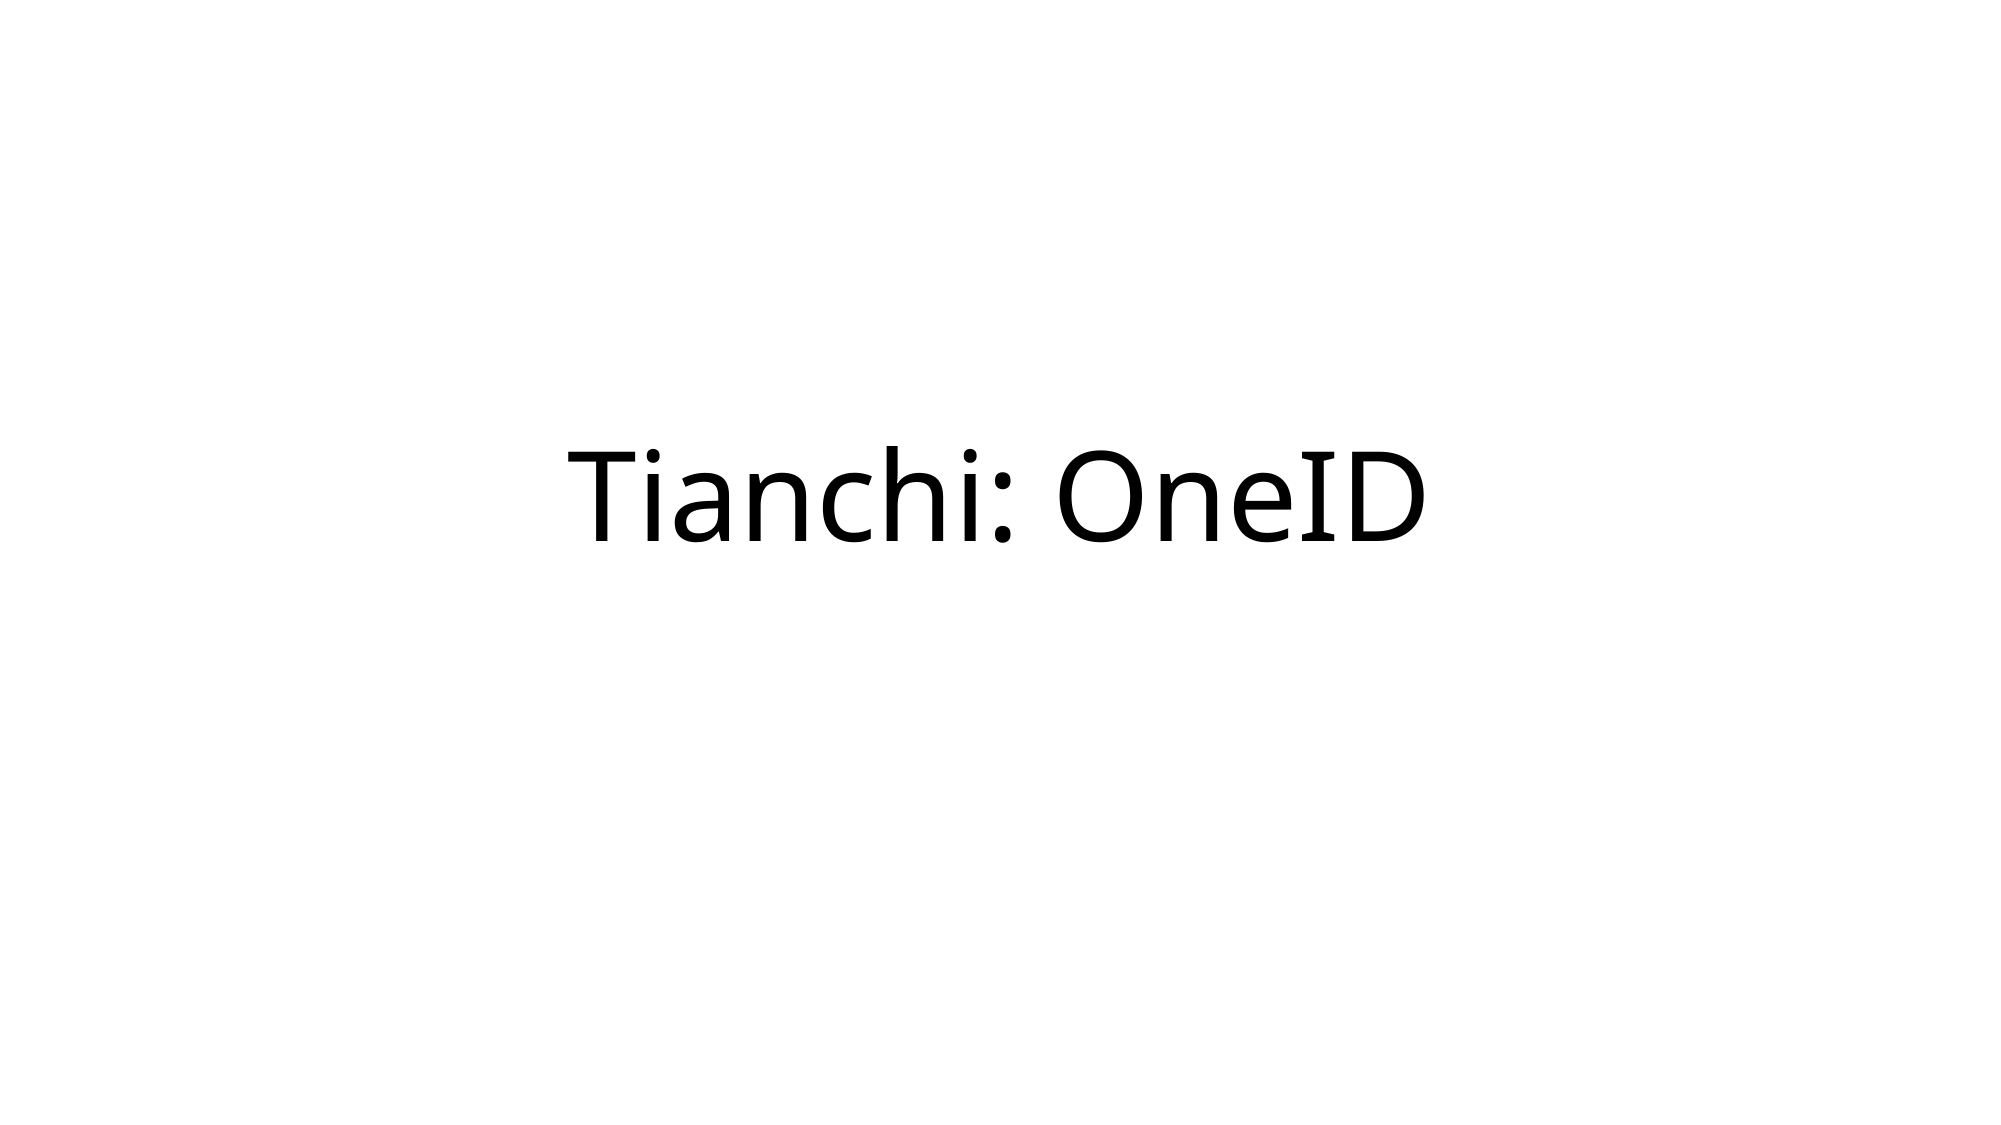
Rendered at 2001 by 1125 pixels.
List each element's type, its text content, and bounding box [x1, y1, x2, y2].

title Tianchi: OneID [249, 184, 1750, 576]
